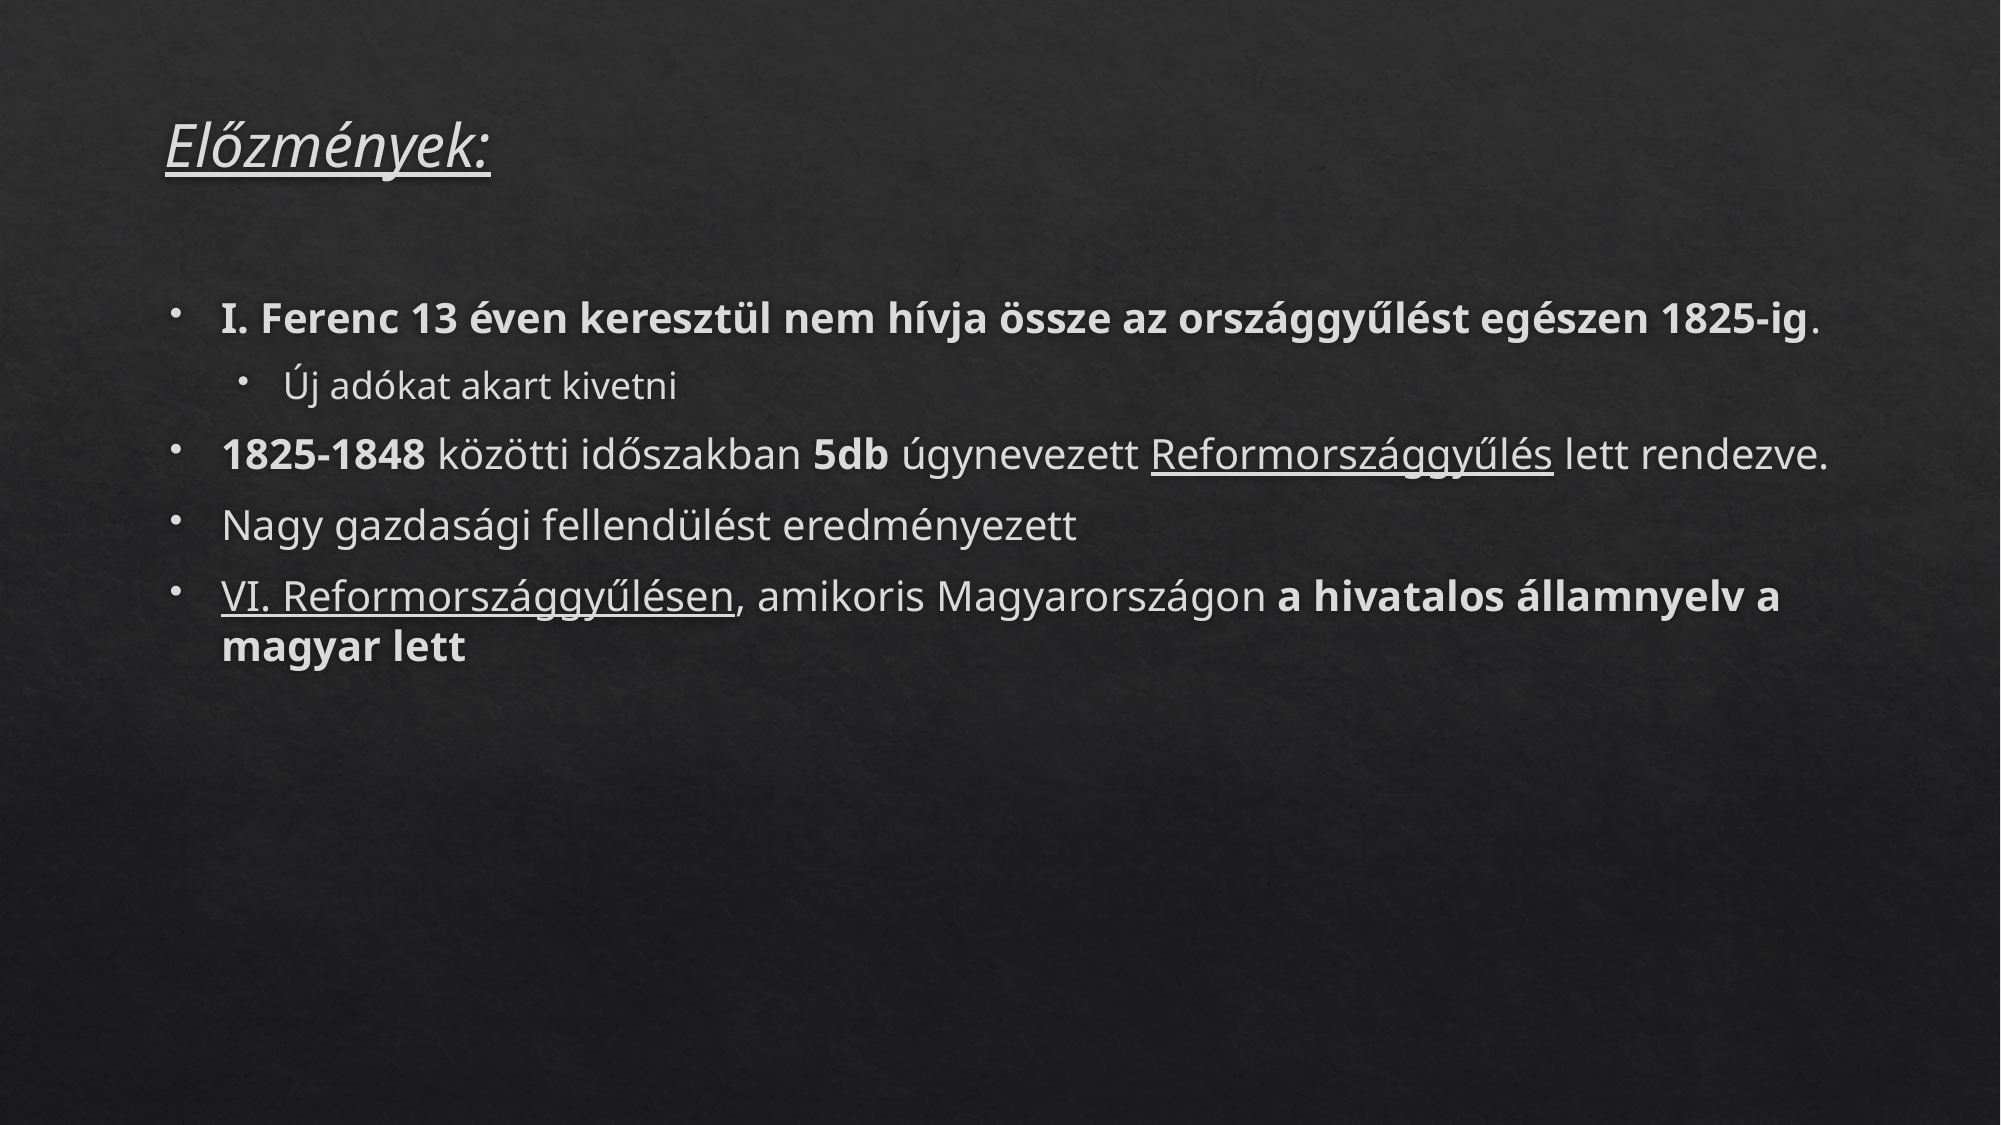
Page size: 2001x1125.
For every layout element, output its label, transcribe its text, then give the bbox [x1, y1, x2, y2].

list I. Ferenc 13 éven keresztül nem hívja össze az országgyűlést egészen 1825-ig. Új adókat akart kivetni 1825-1848 közötti időszakban 5db úgynevezett Reformországgyűlés lett rendezve. Nagy gazdasági fellendülést eredményezett VI. Reformországgyűlésen, amikoris Magyarországon a hivatalos államnyelv a magyar lett [149, 284, 1849, 950]
title Előzmények: [149, 99, 1849, 260]
